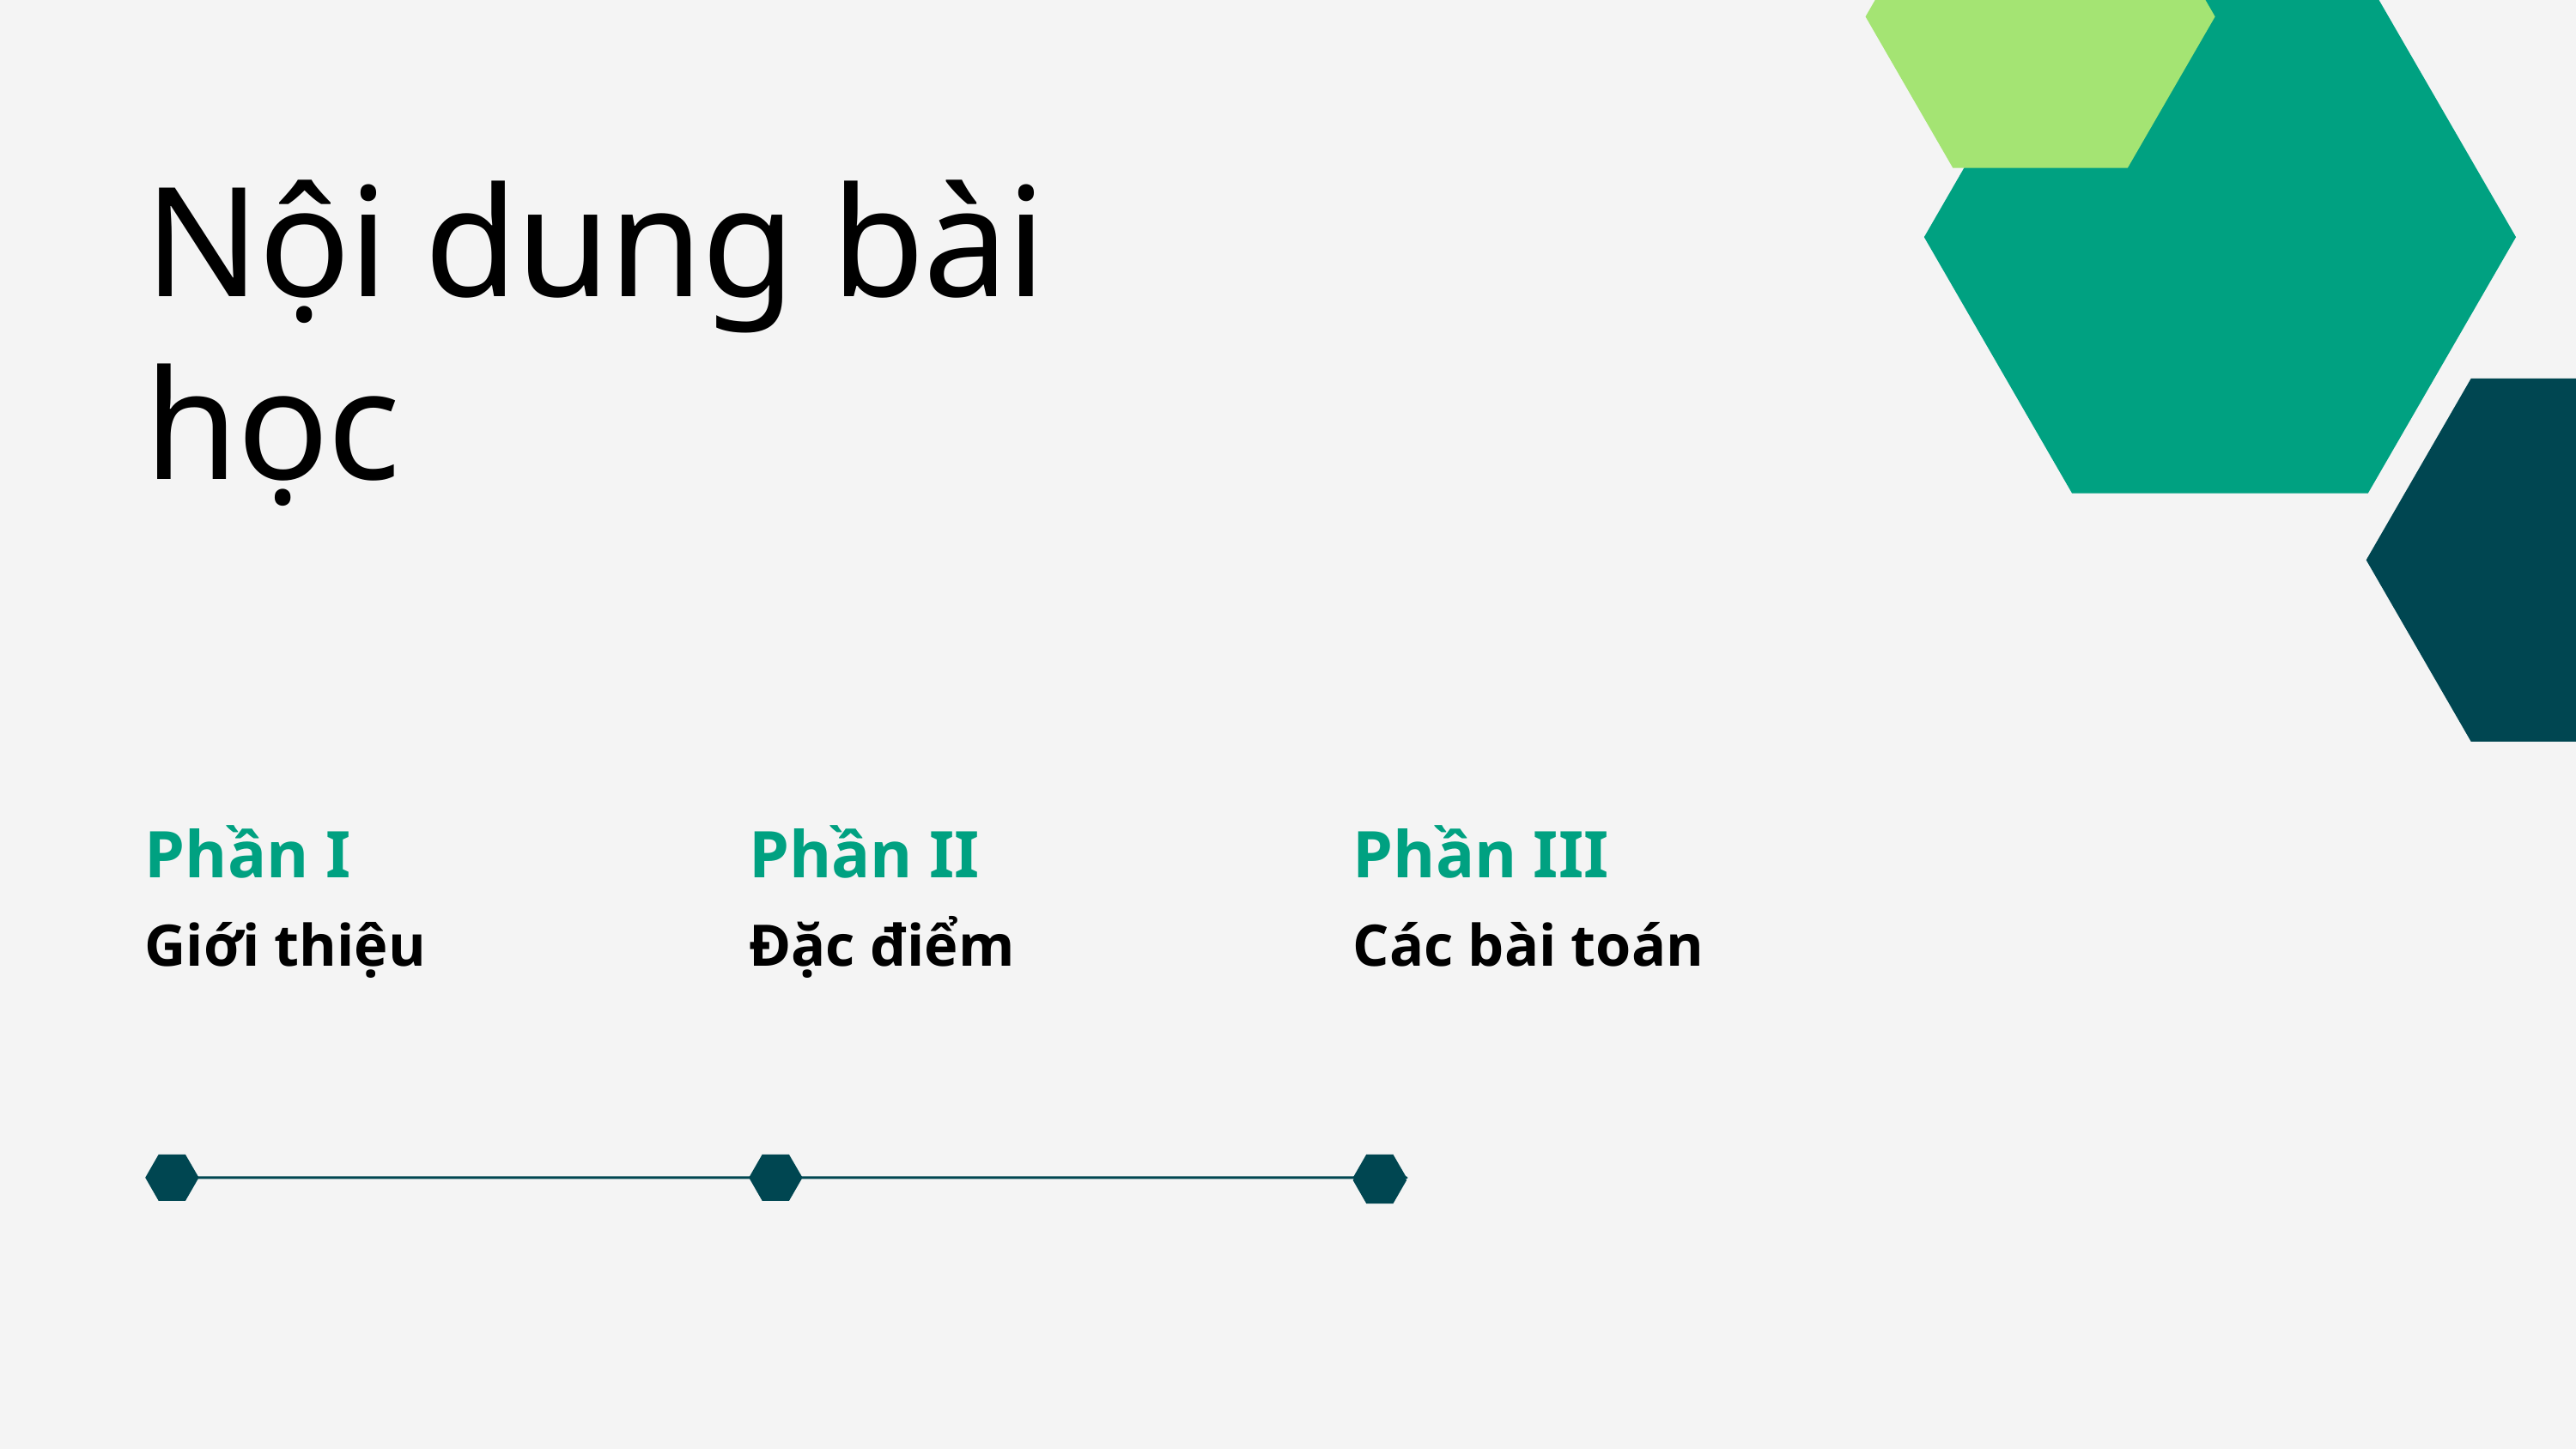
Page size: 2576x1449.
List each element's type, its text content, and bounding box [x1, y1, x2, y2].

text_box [1352, 1154, 1407, 1202]
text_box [1865, 0, 2215, 168]
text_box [144, 1154, 199, 1202]
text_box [1923, 0, 2517, 494]
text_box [144, 812, 619, 981]
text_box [748, 1154, 803, 1202]
text_box Nội dung bài học [144, 144, 1289, 510]
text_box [748, 812, 1224, 981]
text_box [1352, 812, 1827, 981]
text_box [2366, 378, 2576, 743]
